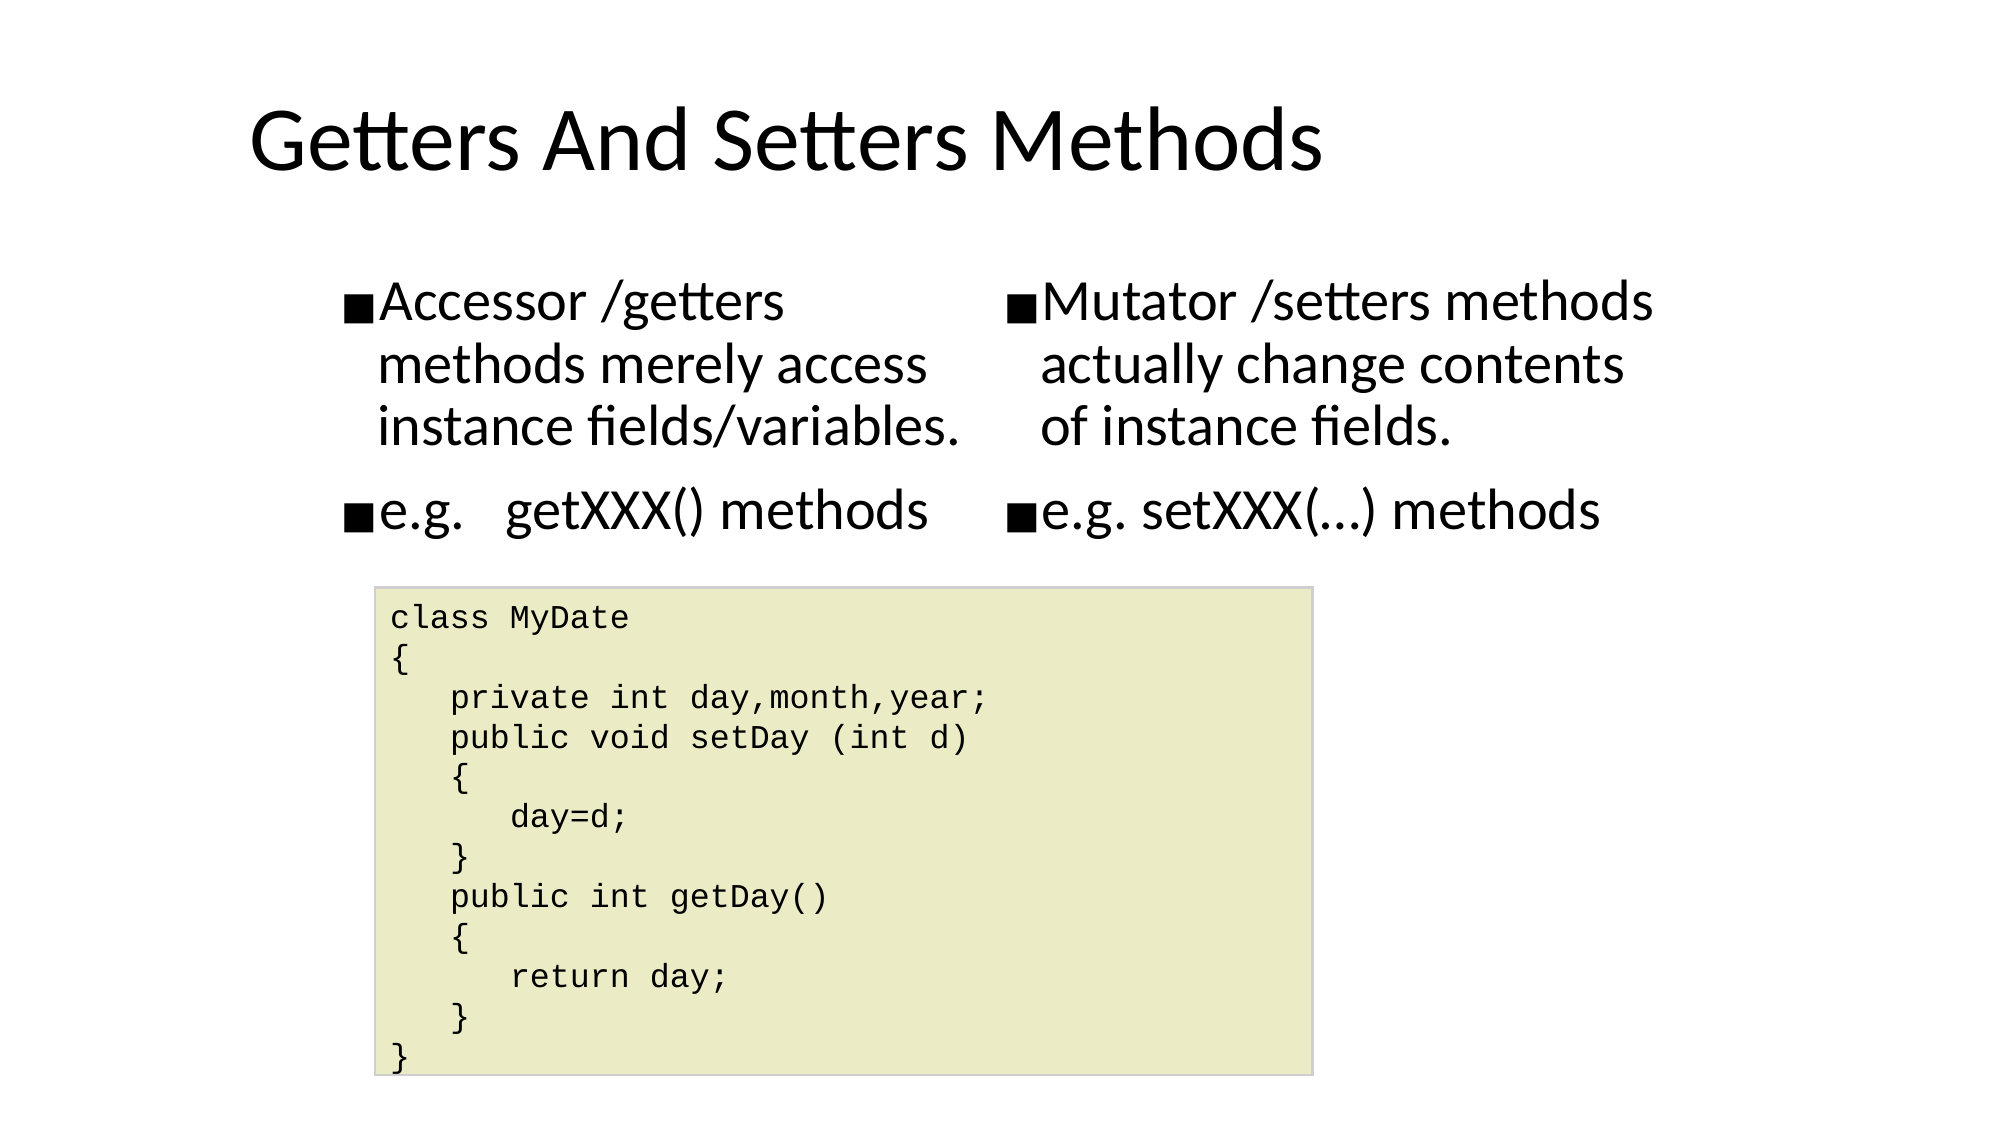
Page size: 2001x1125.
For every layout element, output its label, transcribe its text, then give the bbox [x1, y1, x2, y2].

text_box class MyDate { private int day,month,year; public void setDay (int d) { day=d; } public int getDay() { return day; } } [375, 587, 1313, 1075]
title Getters And Setters Methods [234, 32, 1960, 250]
list Mutator /setters methods actually change contents of instance fields. e.g. setXXX(…) methods [987, 262, 1675, 613]
list Accessor /getters methods merely access instance fields/variables. e.g. getXXX() methods [324, 262, 987, 625]
